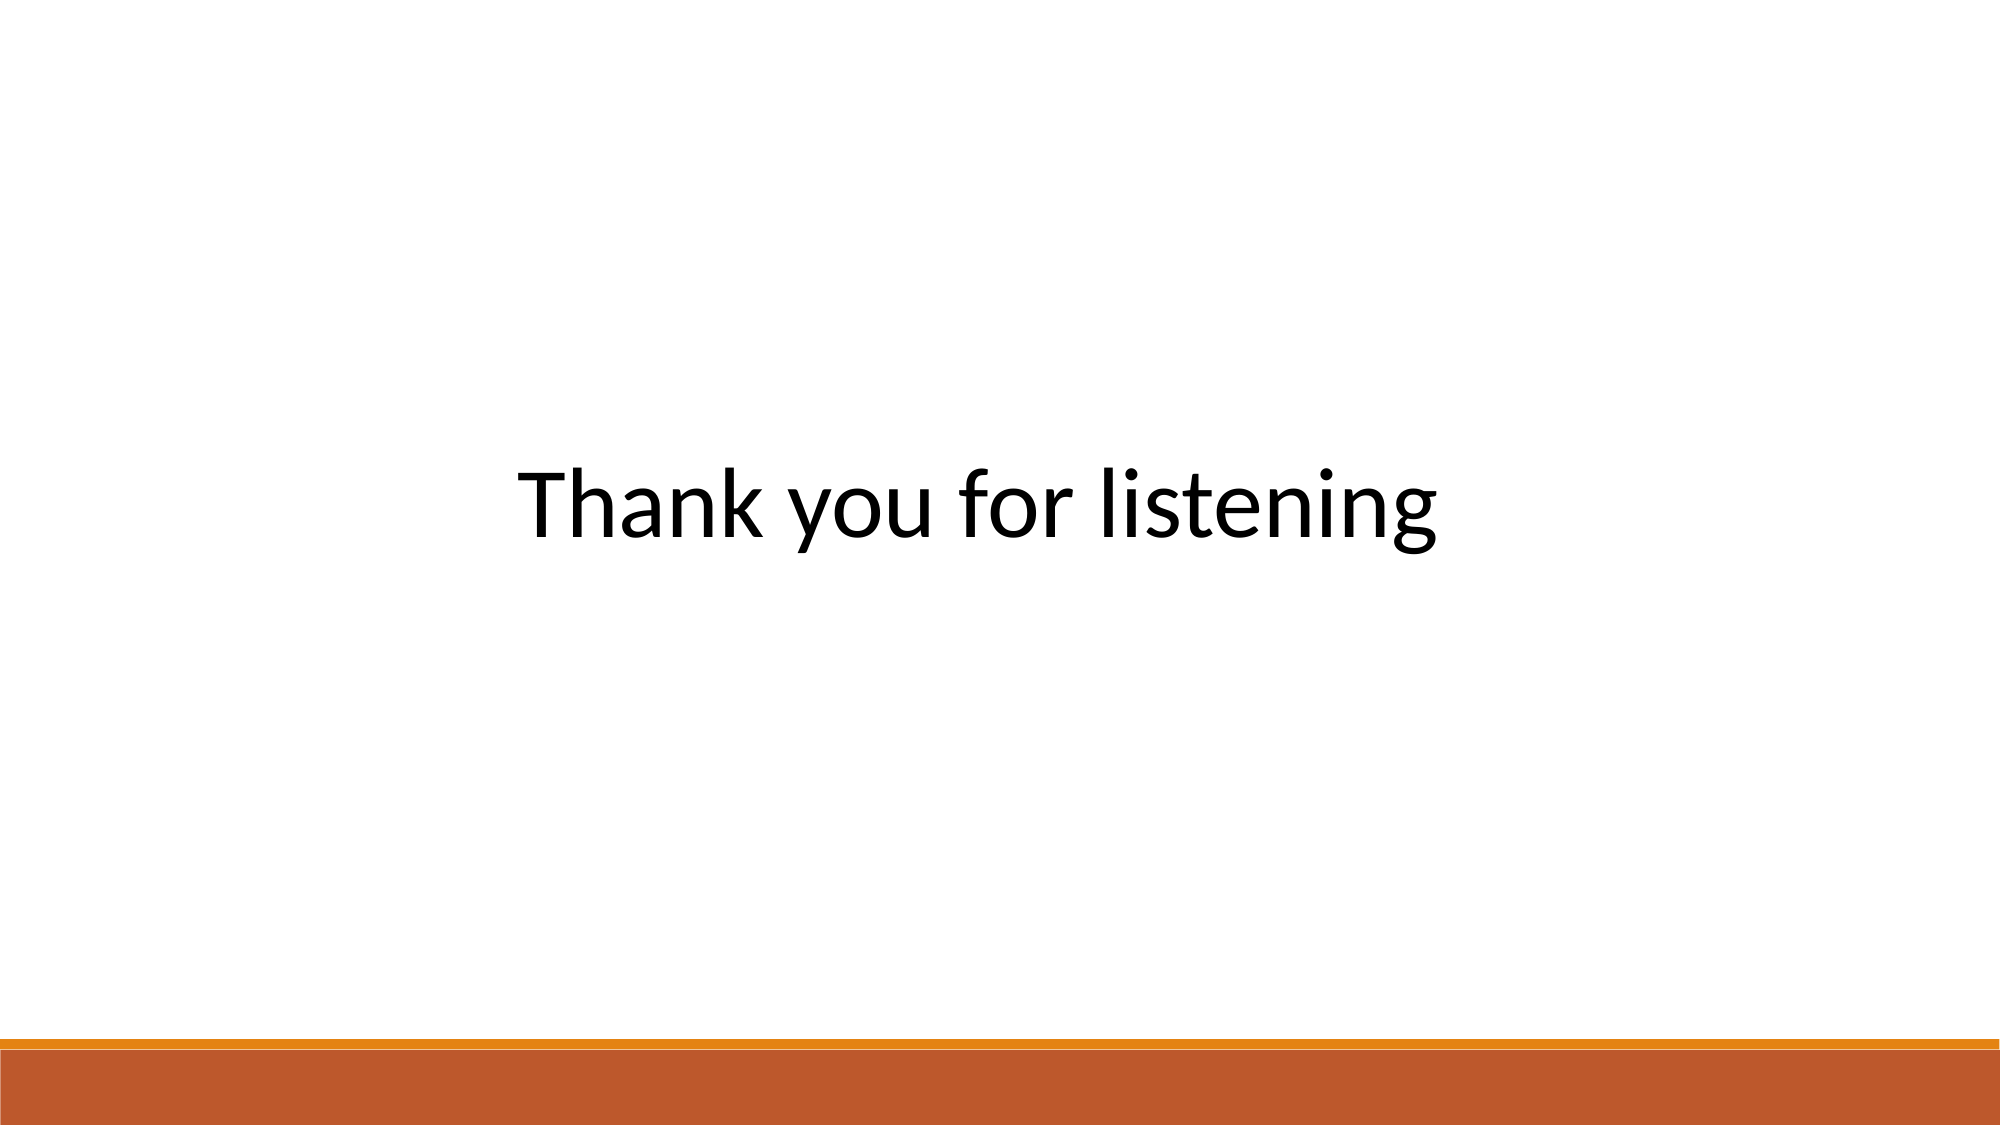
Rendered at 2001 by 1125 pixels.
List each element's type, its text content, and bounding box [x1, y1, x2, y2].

text_box Thank you for listening [266, 429, 1691, 565]
